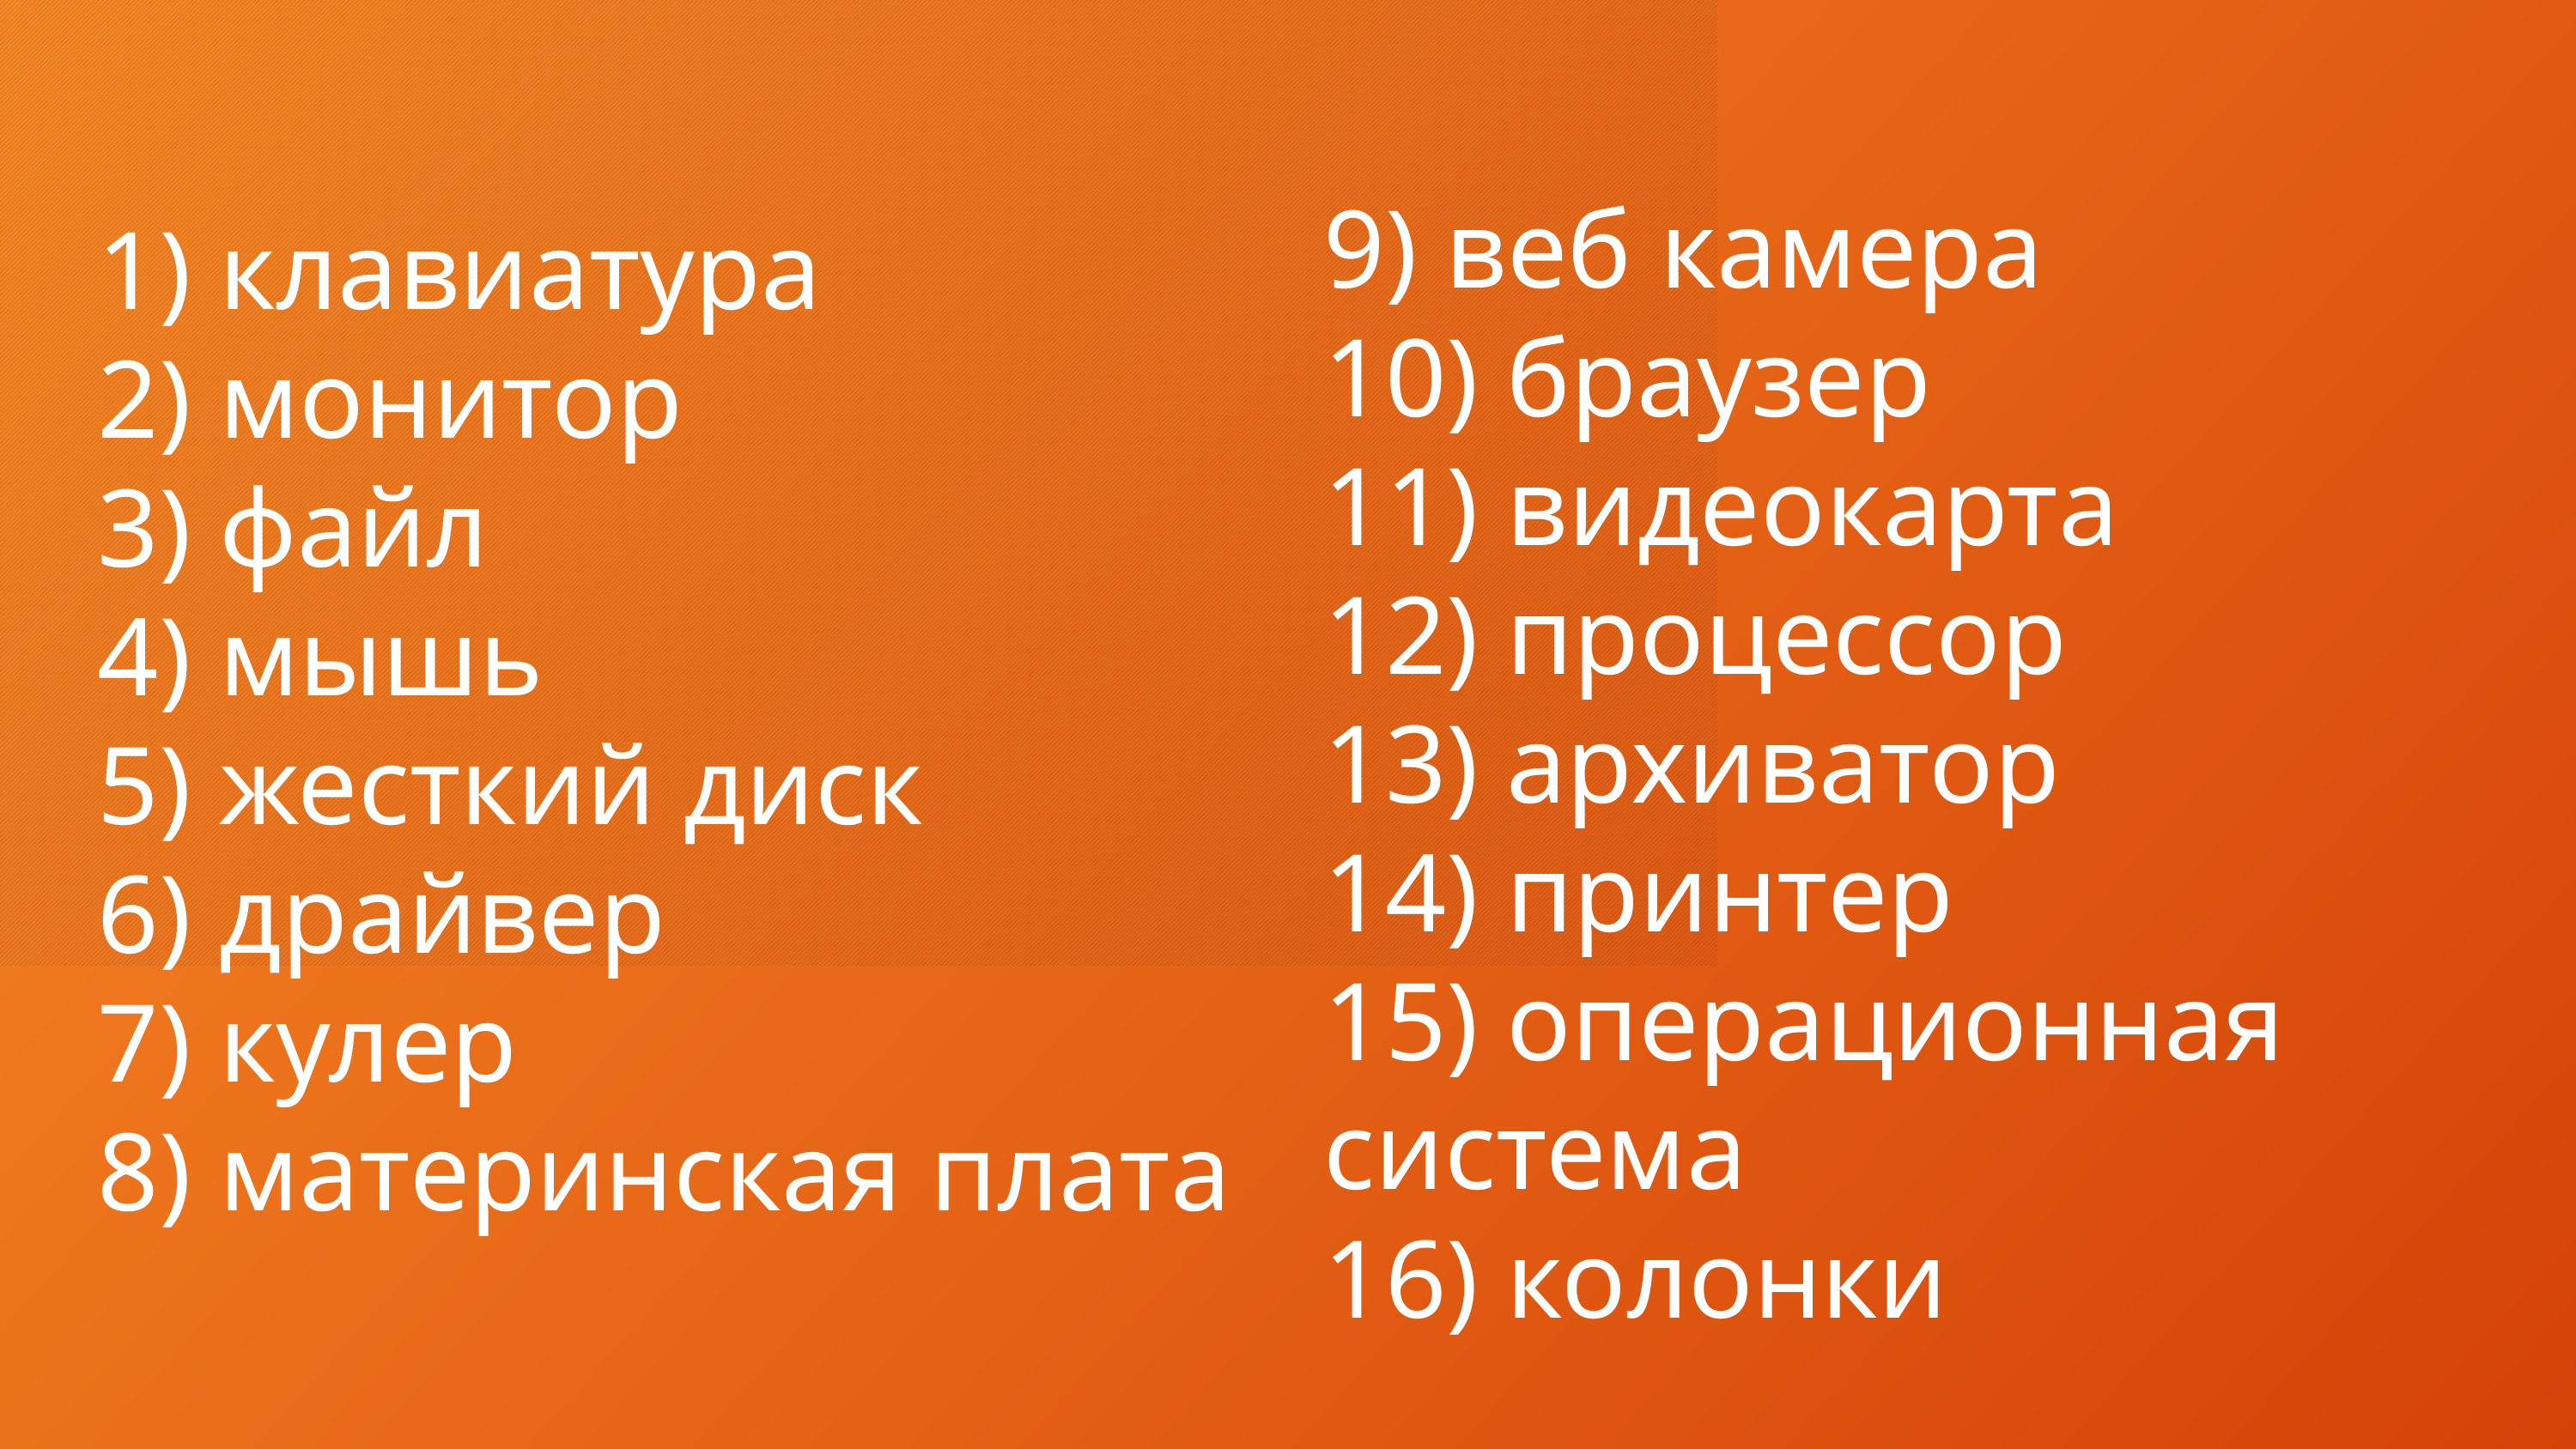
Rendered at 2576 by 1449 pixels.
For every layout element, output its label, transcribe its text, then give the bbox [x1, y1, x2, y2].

text_box 9) веб камера 10) браузер 11) видеокарта 12) процессор 13) архиватор 14) принтер 15) операционная система 16) колонки [1309, 167, 2533, 1352]
title 1) клавиатура 2) монитор 3) файл 4) мышь 5) жесткий диск 6) драйвер 7) кулер 8) материнская плата [95, 199, 1309, 603]
